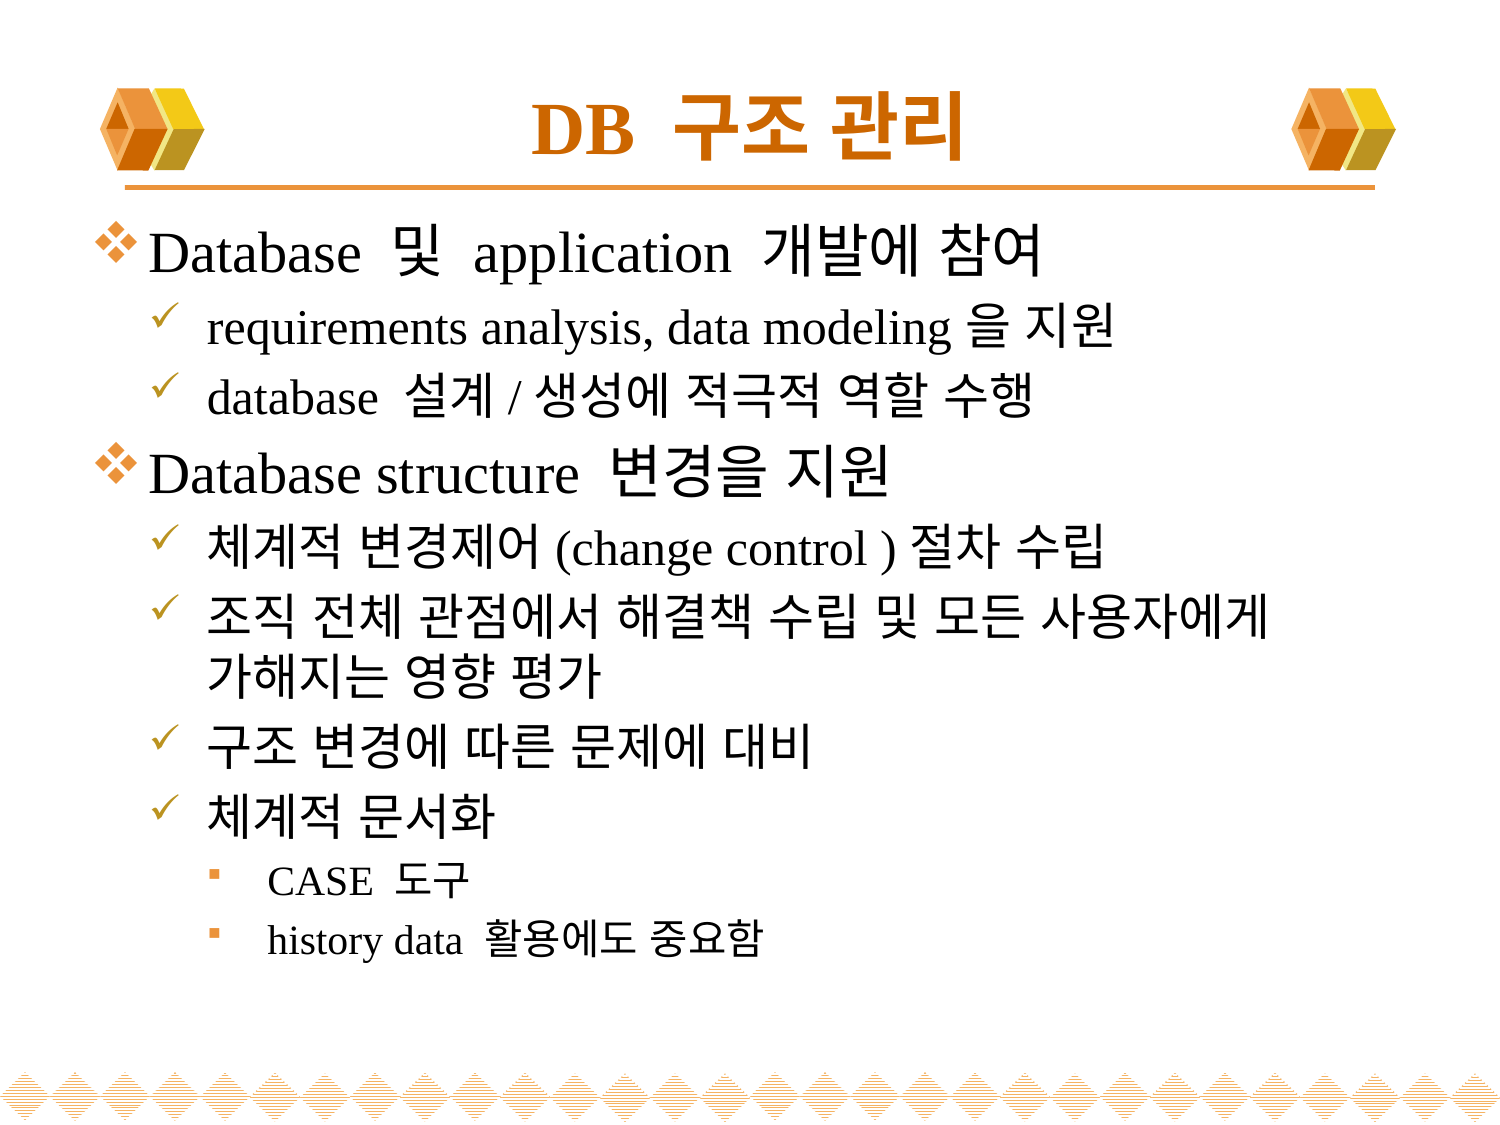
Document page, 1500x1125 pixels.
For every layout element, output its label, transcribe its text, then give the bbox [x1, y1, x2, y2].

list Database 및 application 개발에 참여 requirements analysis, data modeling을 지원 database 설계/생성에 적극적 역할 수행 Database structure 변경을 지원 체계적 변경제어(change control )절차 수립 조직 전체 관점에서 해결책 수립 및 모든 사용자에게 가해지는 영향 평가 구조 변경에 따른 문제에 대비 체계적 문서화 CASE 도구 history data 활용에도 중요함 [75, 202, 1425, 1004]
title DB 구조 관리 [75, 67, 1425, 182]
